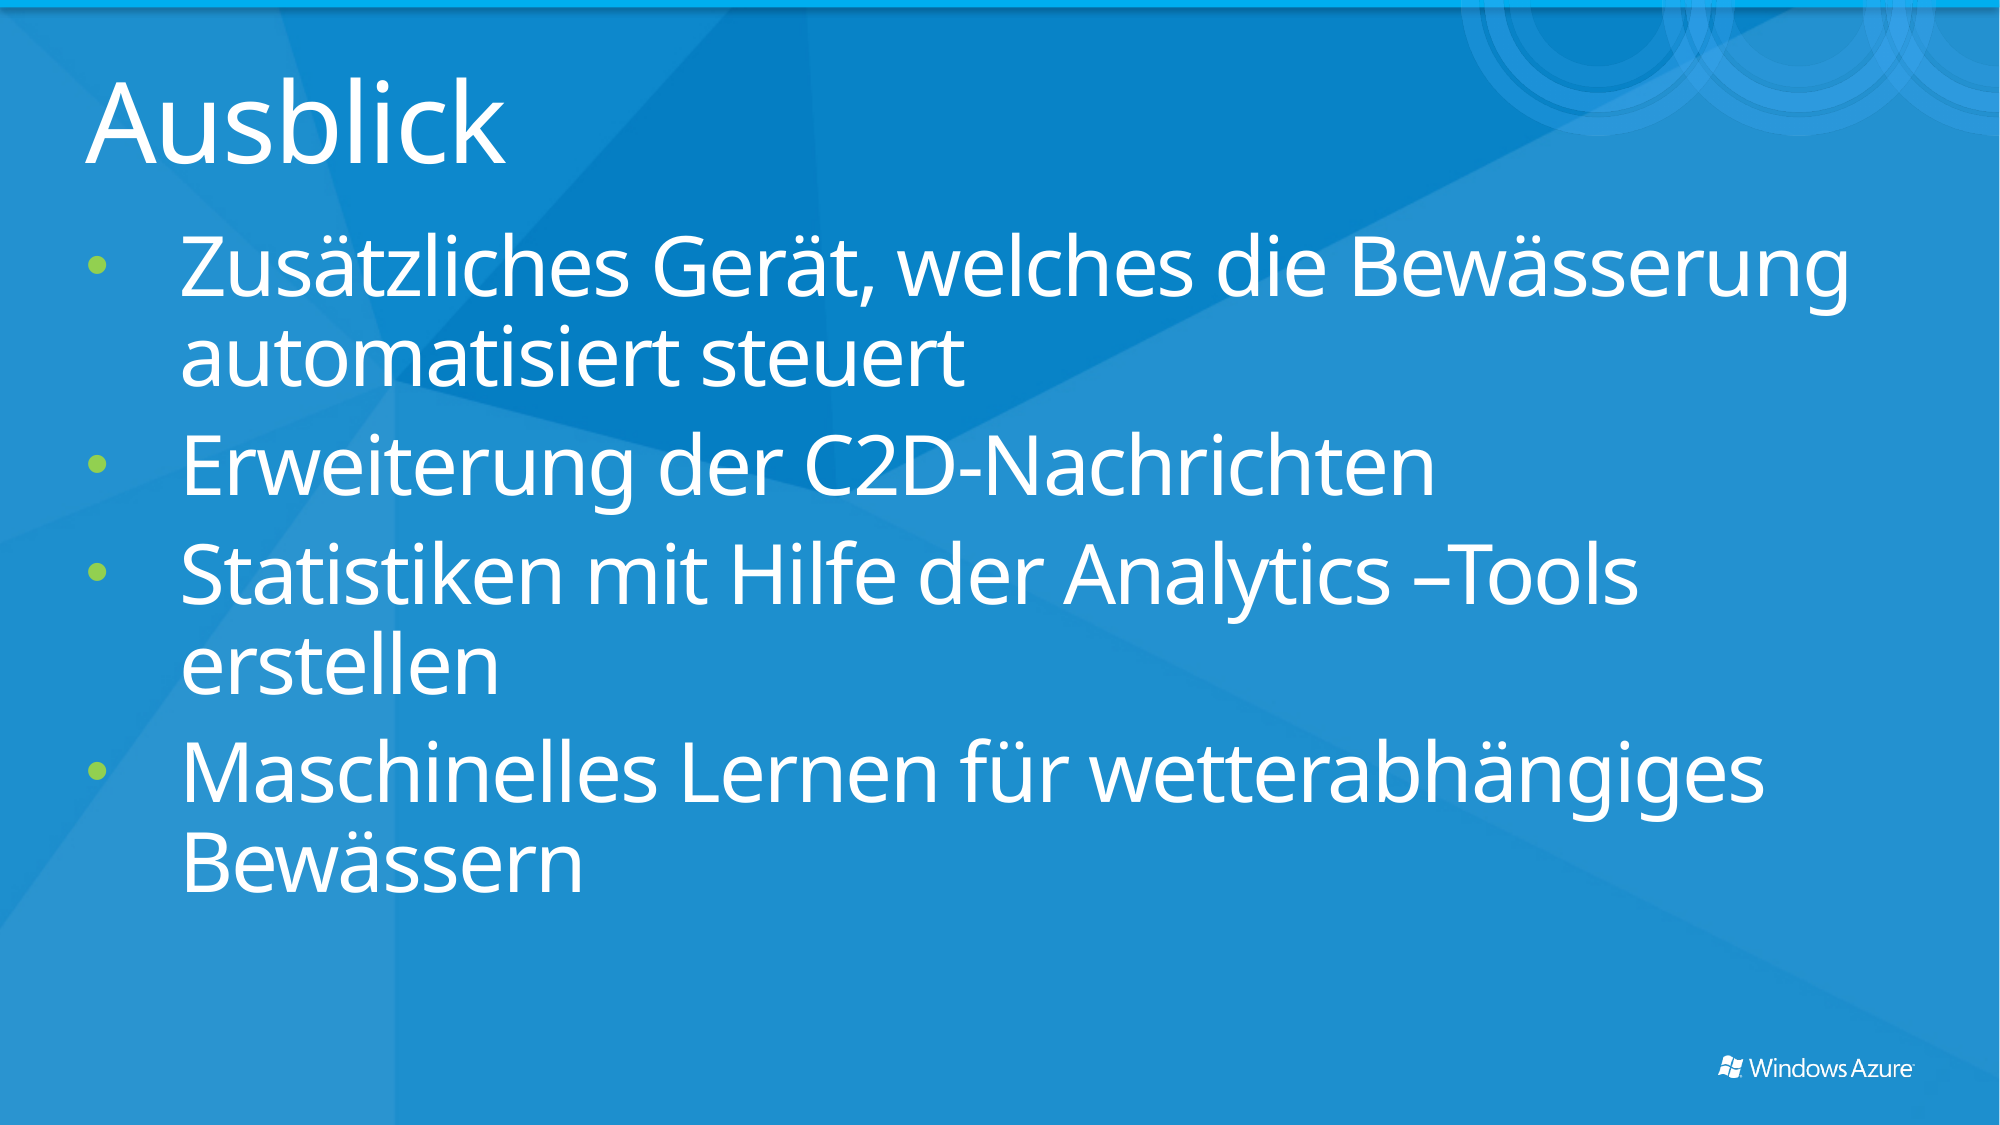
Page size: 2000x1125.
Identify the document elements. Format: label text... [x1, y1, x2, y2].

picture [0, 0, 2000, 1125]
title Ausblick [85, 66, 1914, 189]
list Zusätzliches Gerät, welches die Bewässerung automatisiert steuert Erweiterung der C2D-Nachrichten Statistiken mit Hilfe der Analytics –Tools erstellen Maschinelles Lernen für wetterabhängiges Bewässern [85, 224, 1914, 1047]
